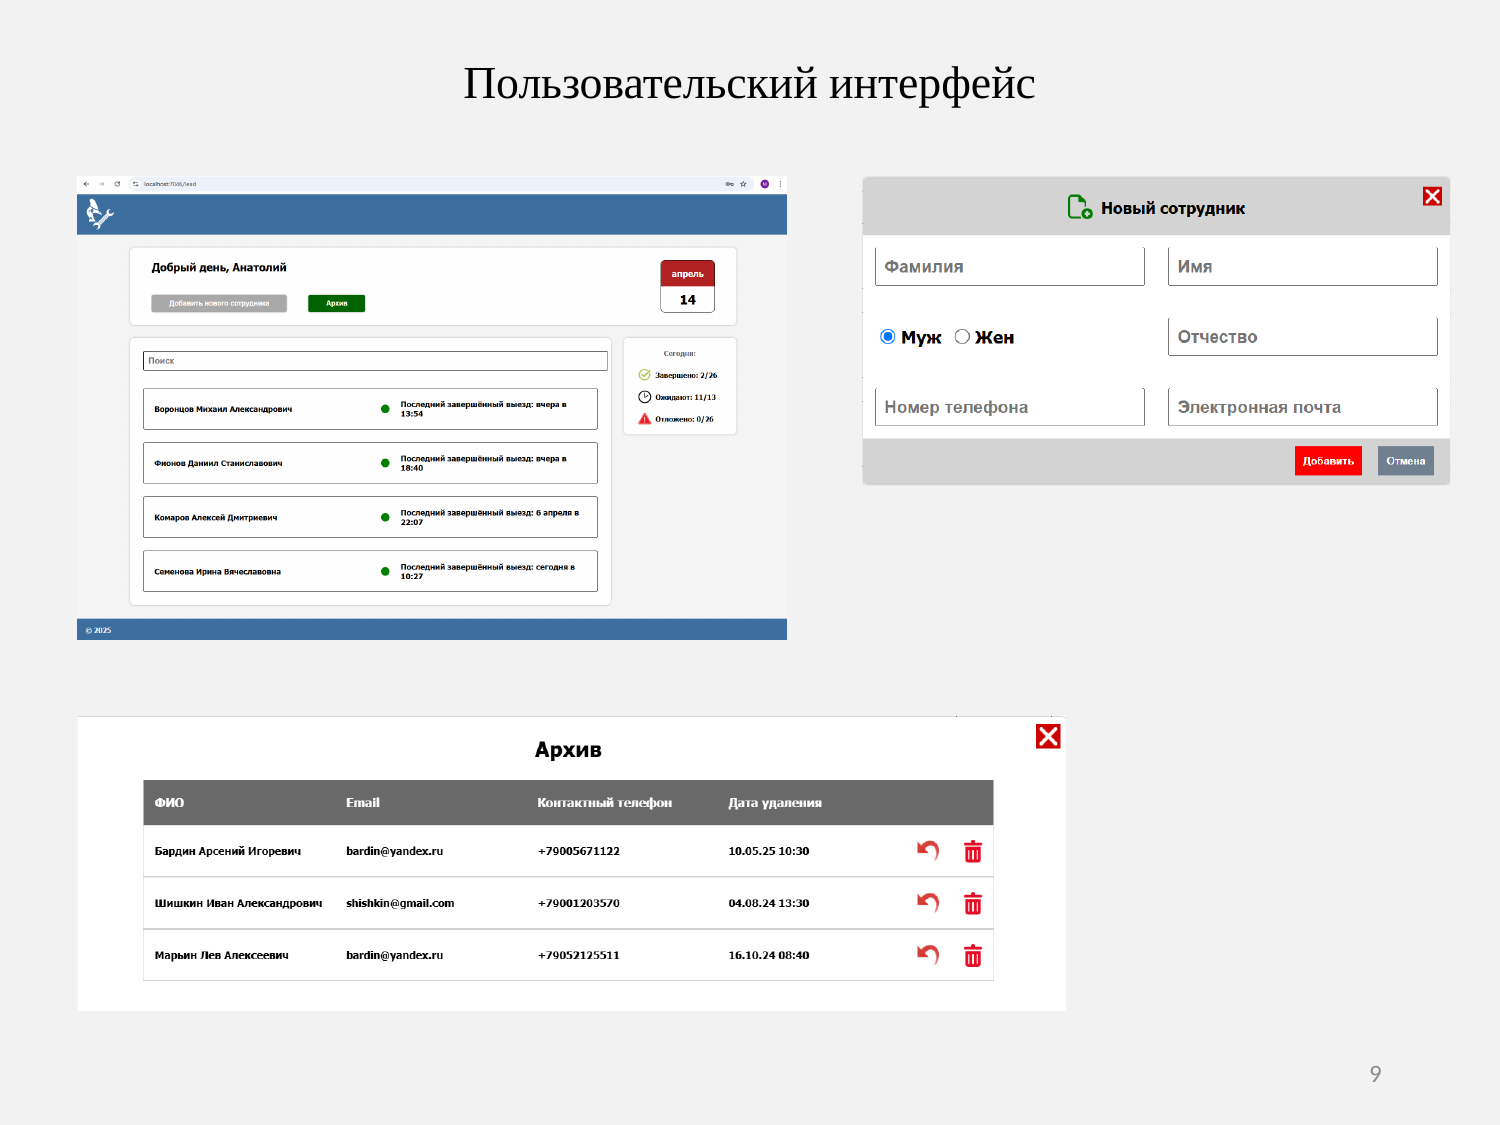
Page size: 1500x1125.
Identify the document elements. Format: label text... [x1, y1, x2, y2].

slide_number 9 [1059, 1042, 1397, 1103]
picture [77, 176, 787, 640]
title Пользовательский интерфейс [103, 30, 1397, 138]
picture [862, 176, 1451, 486]
picture [77, 716, 1067, 1011]
